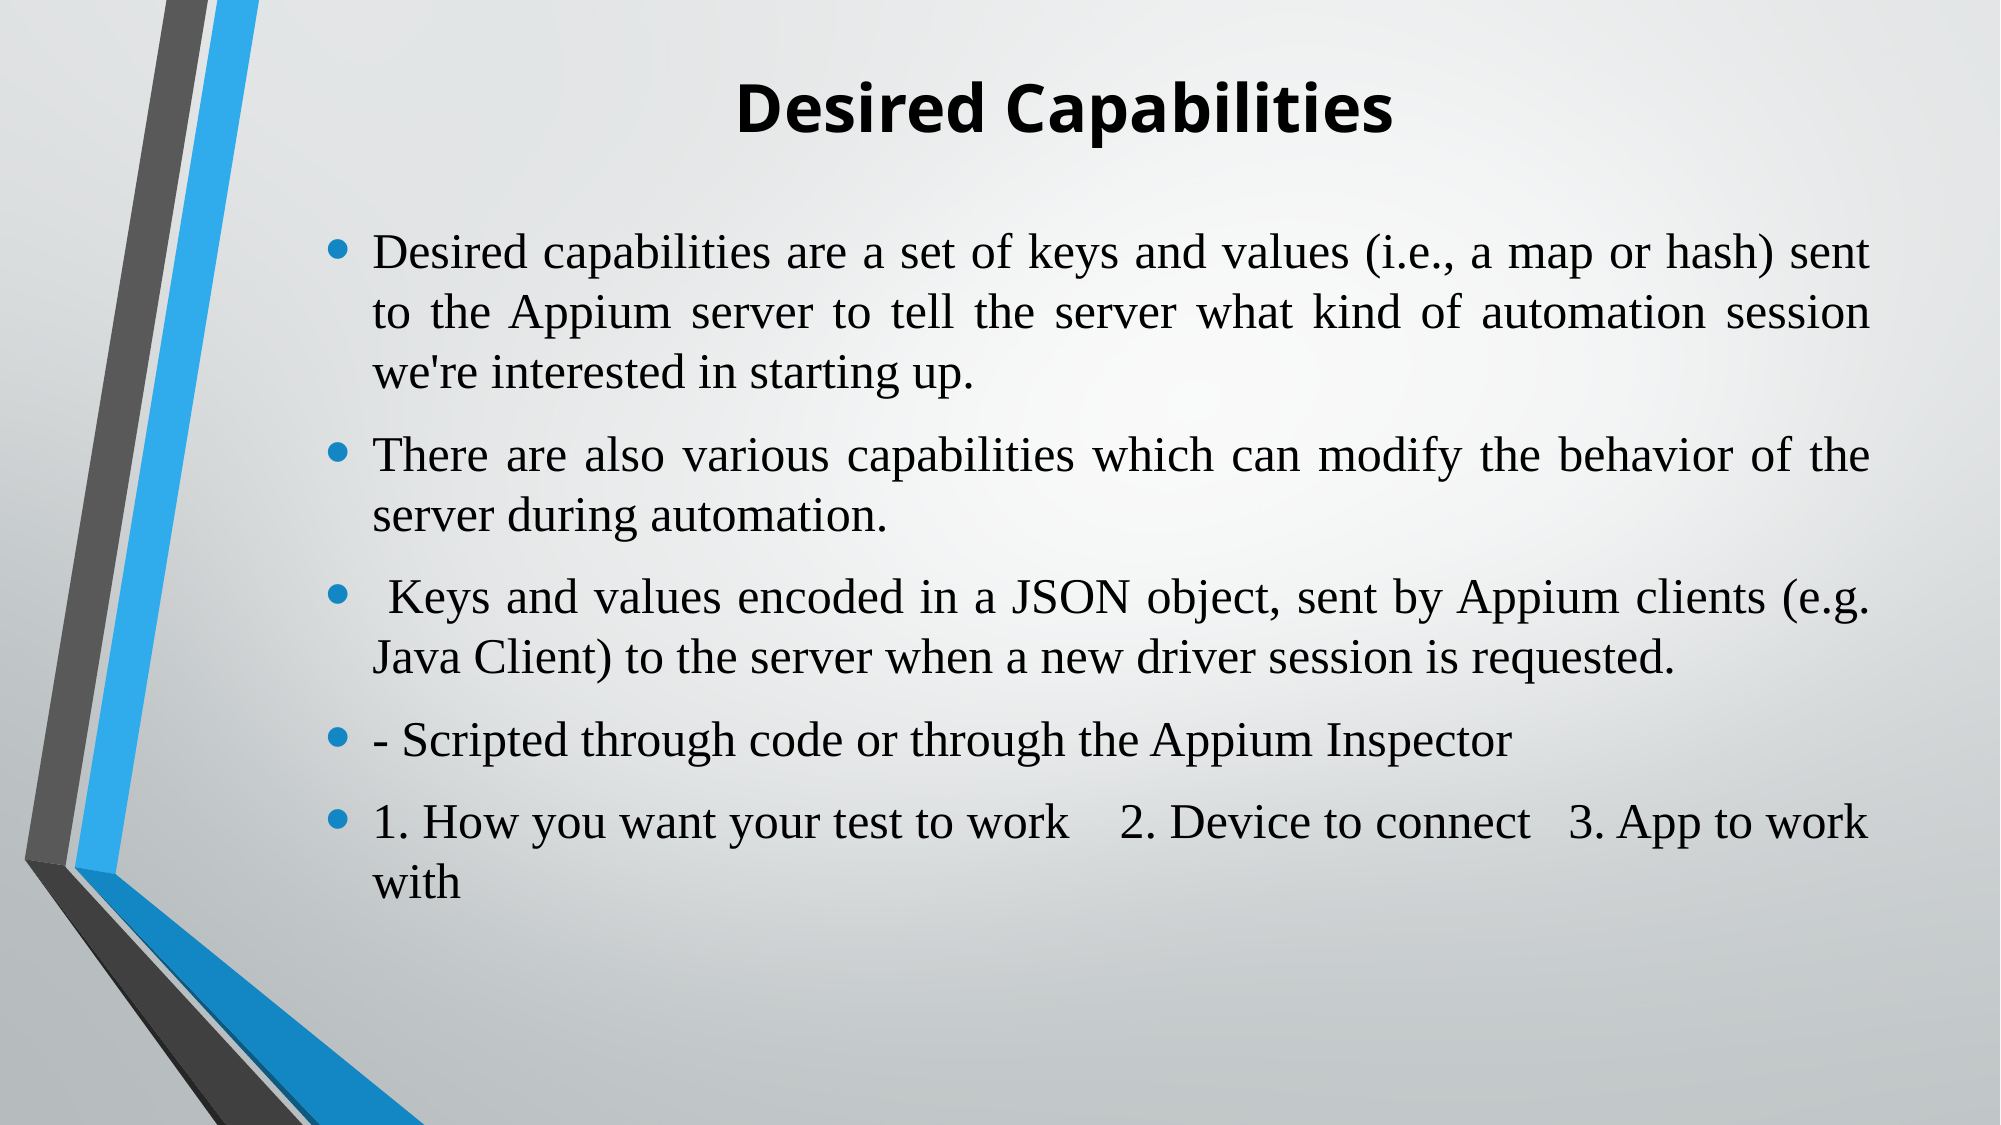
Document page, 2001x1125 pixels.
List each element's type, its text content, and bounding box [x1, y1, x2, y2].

title Desired Capabilities [243, 29, 1887, 183]
list Desired capabilities are a set of keys and values (i.e., a map or hash) sent to the Appium server to tell the server what kind of automation session we're interested in starting up. There are also various capabilities which can modify the behavior of the server during automation. Keys and values encoded in a JSON object, sent by Appium clients (e.g. Java Client) to the server when a new driver session is requested. - Scripted through code or through the Appium Inspector 1. How you want your test to work 2. Device to connect 3. App to work with [310, 207, 1887, 1057]
